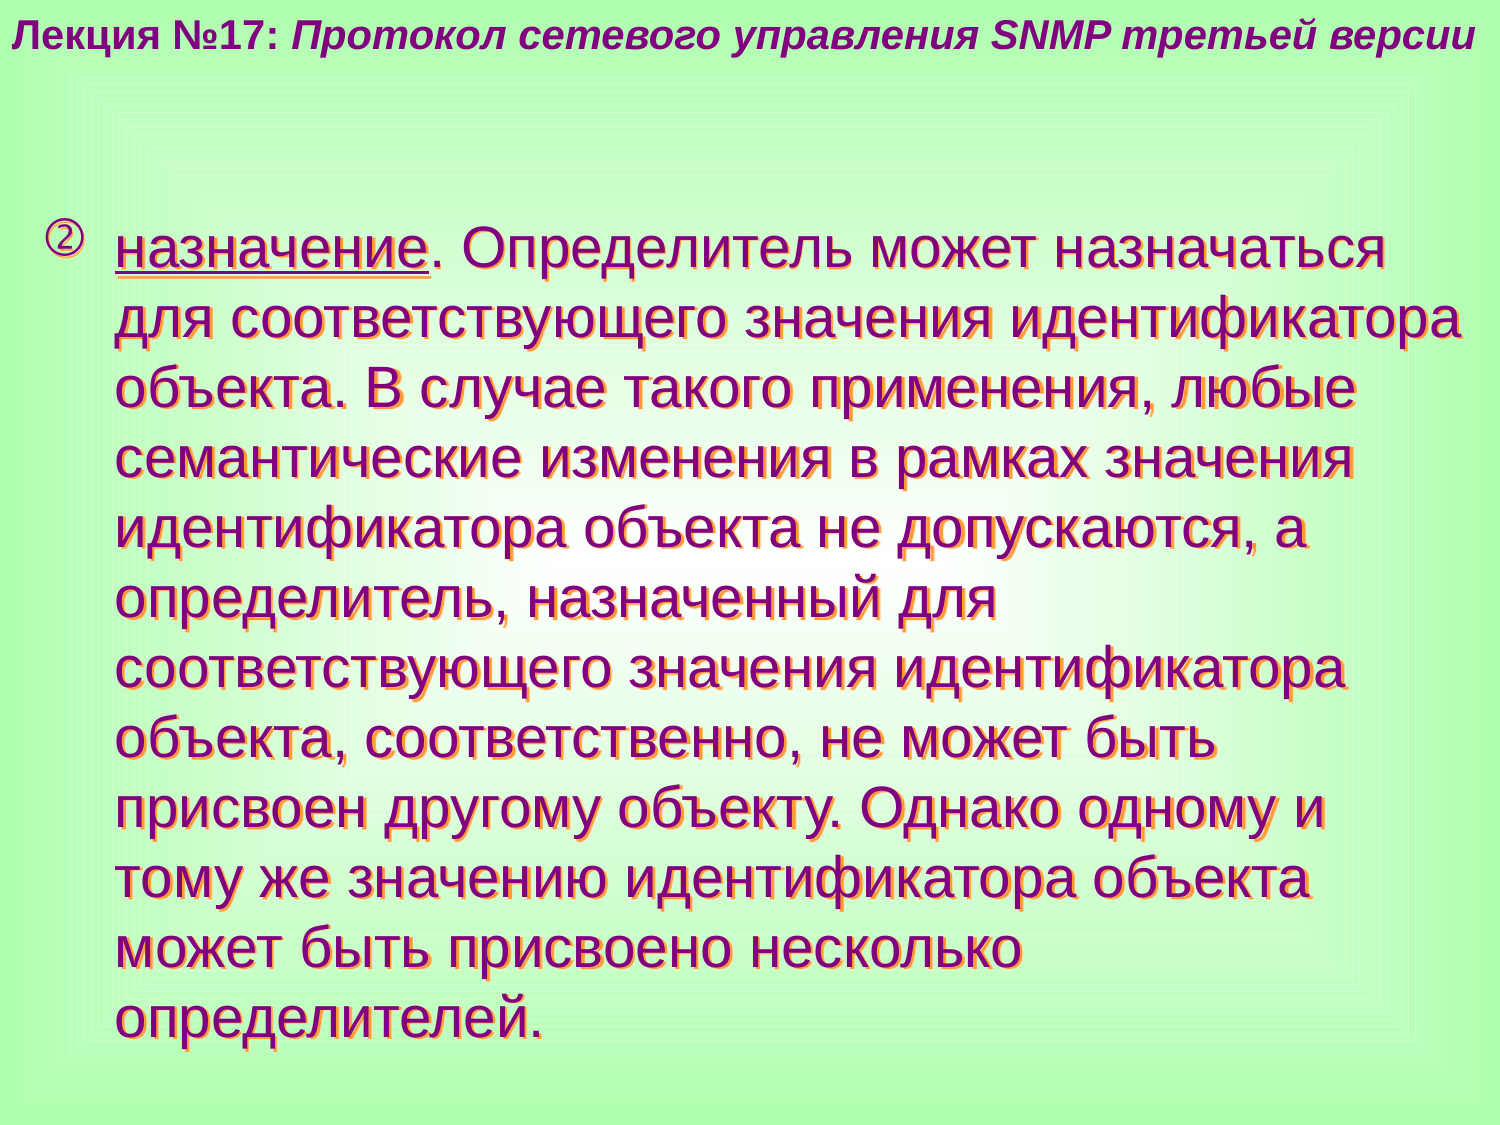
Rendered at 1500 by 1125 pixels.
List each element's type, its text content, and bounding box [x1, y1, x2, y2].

text_box назначение. Определитель может назначаться для соответствующего значения идентификатора объекта. В случае такого применения, любые семантические изменения в рамках значения идентификатора объекта не допускаются, а определитель, назначенный для соответствующего значения идентификатора объекта, соответственно, не может быть присвоен другому объекту. Однако одному и тому же значению идентификатора объекта может быть присвоено несколько определителей. [41, 209, 1470, 1050]
text_box Лекция №17: Протокол сетевого управления SNMP третьей версии [0, 0, 1500, 65]
